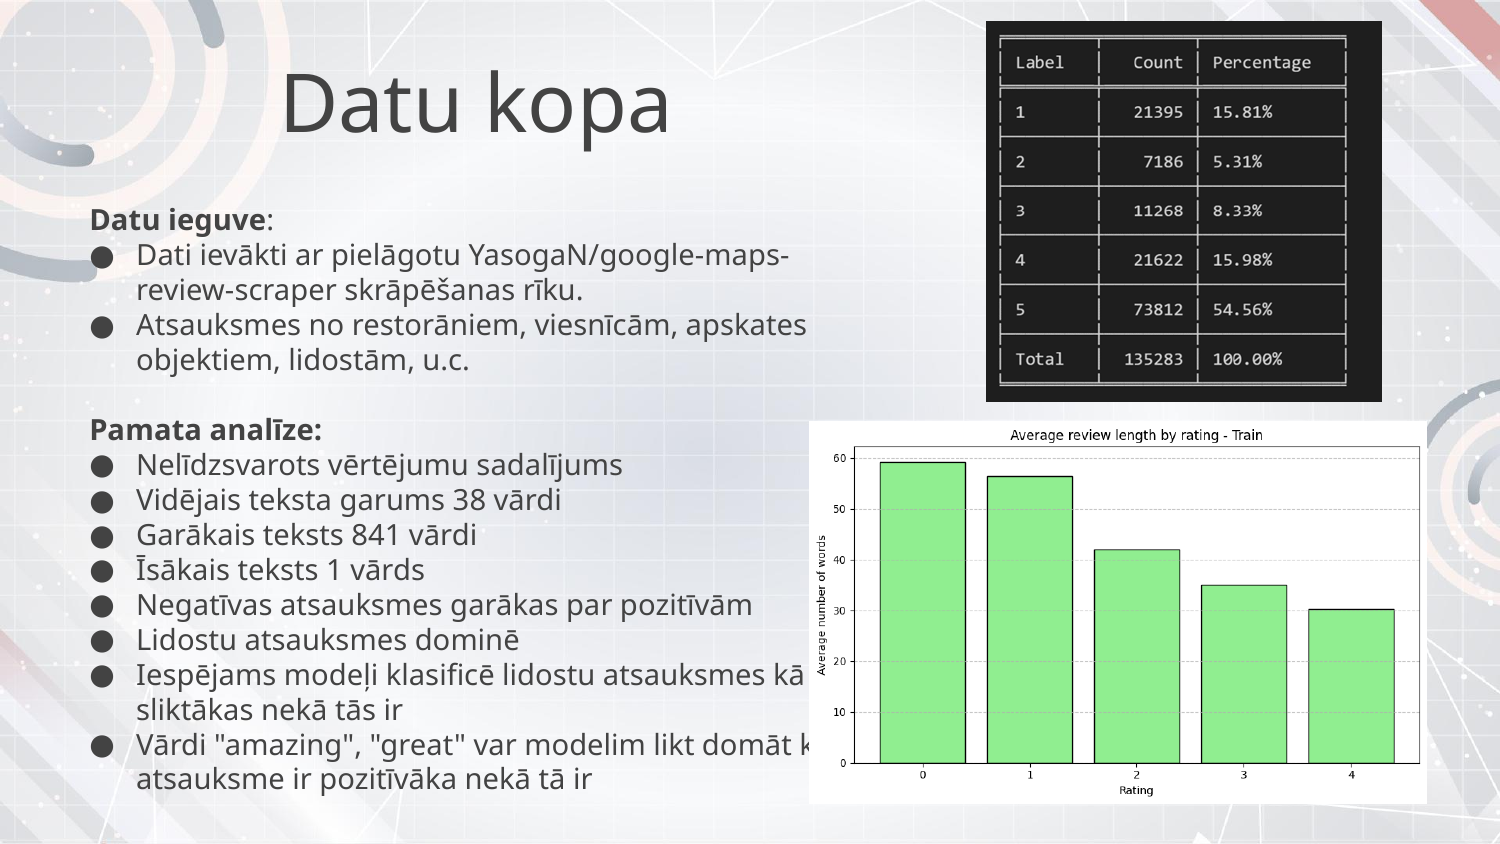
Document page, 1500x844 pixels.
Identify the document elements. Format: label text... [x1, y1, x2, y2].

text_box Datu ieguve: Dati ievākti ar pielāgotu YasogaN/google-maps-review-scraper skrāpēšanas rīku. Atsauksmes no restorāniem, viesnīcām, apskates objektiem, lidostām, u.c. Pamata analīze: Nelīdzsvarots vērtējumu sadalījums Vidējais teksta garums 38 vārdi Garākais teksts 841 vārdi Īsākais teksts 1 vārds Negatīvas atsauksmes garākas par pozitīvām Lidostu atsauksmes dominē Iespējams modeļi klasificē lidostu atsauksmes kā sliktākas nekā tās ir Vārdi "amazing", "great" var modelim likt domāt ka atsauksme ir pozitīvāka nekā tā ir [74, 186, 848, 822]
picture [0, 0, 1500, 844]
title Datu kopa [155, 40, 797, 164]
